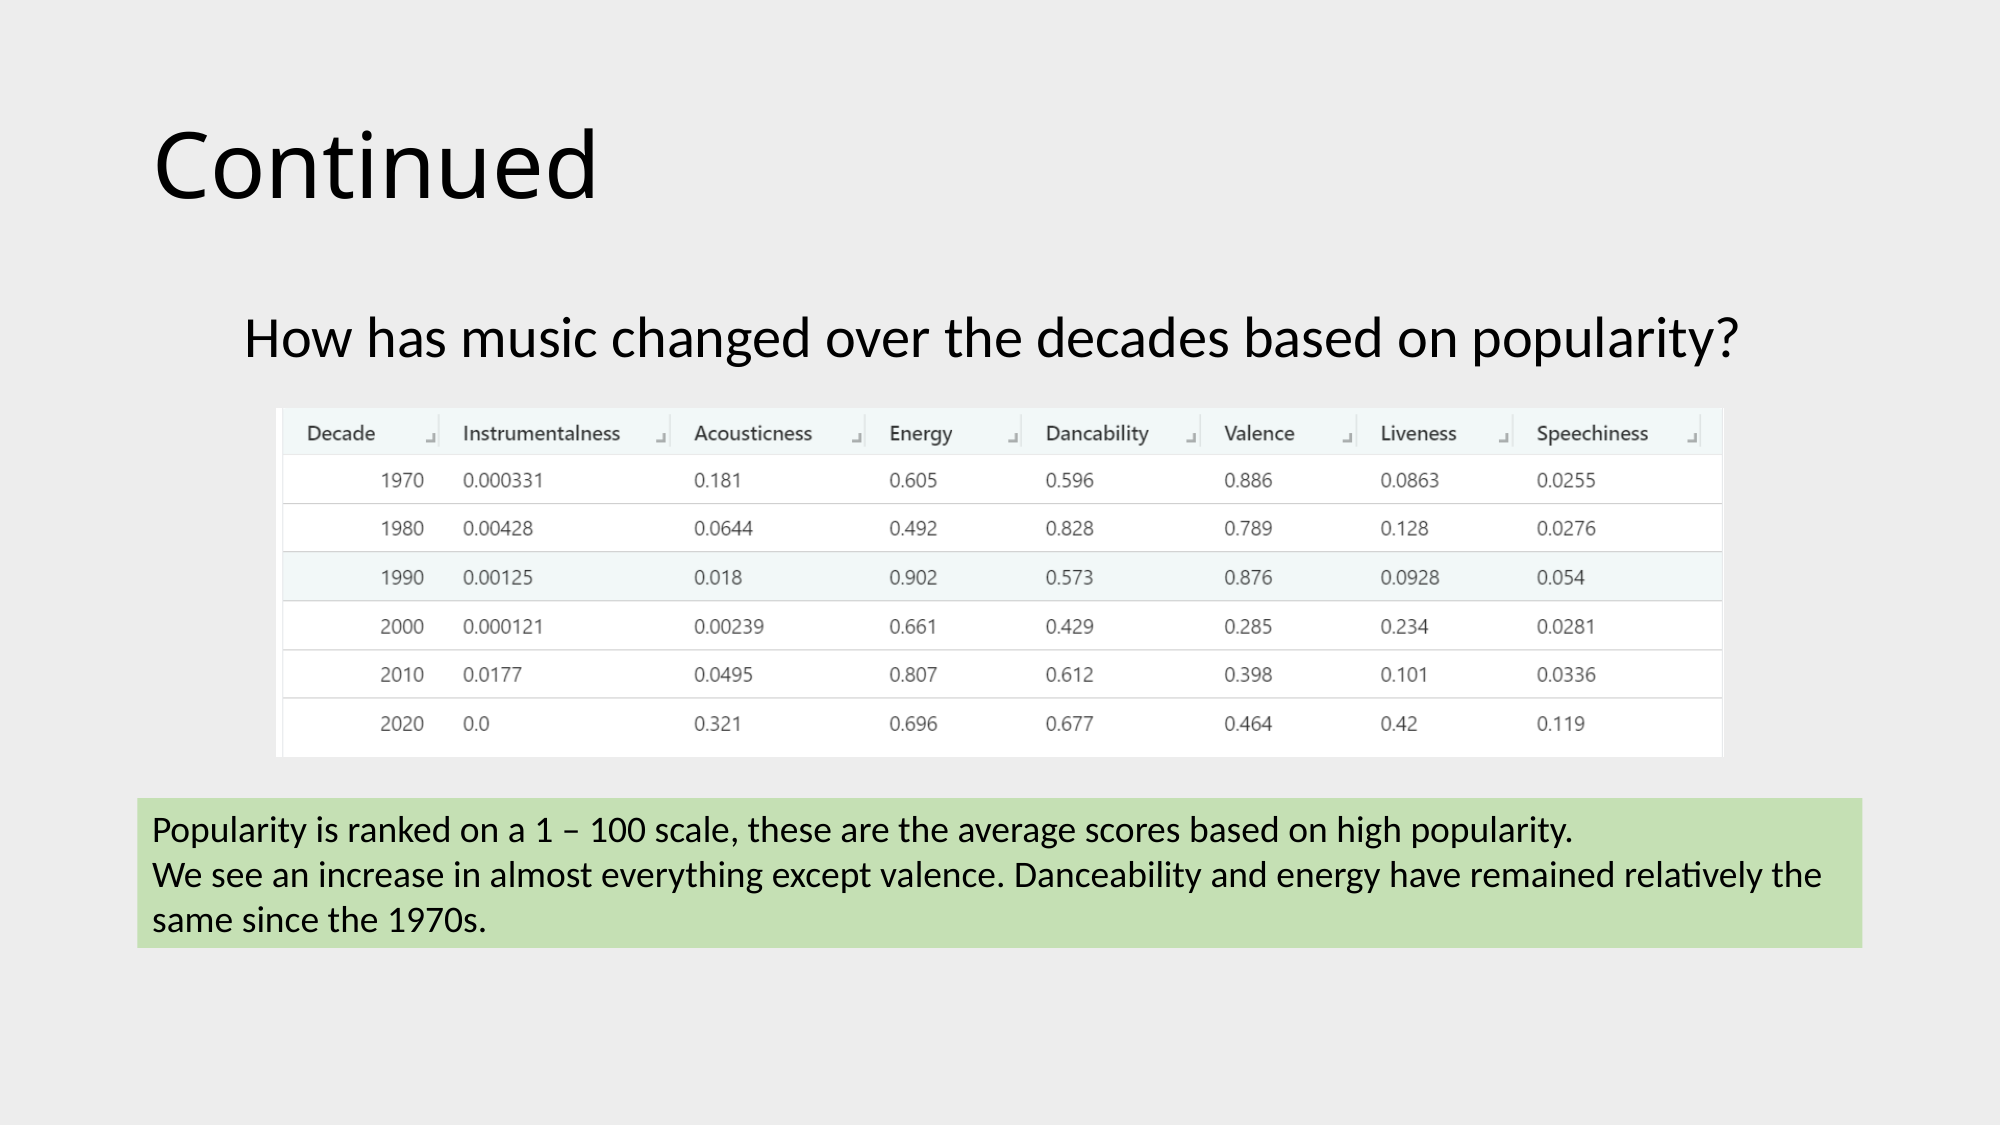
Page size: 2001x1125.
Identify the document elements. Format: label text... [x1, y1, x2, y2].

picture [275, 408, 1724, 757]
text_box Popularity is ranked on a 1 – 100 scale, these are the average scores based on high popularity. We see an increase in almost everything except valence. Danceability and energy have remained relatively the same since the 1970s. [137, 798, 1863, 948]
list How has music changed over the decades based on popularity? [137, 299, 1863, 409]
title Continued [137, 59, 1863, 278]
